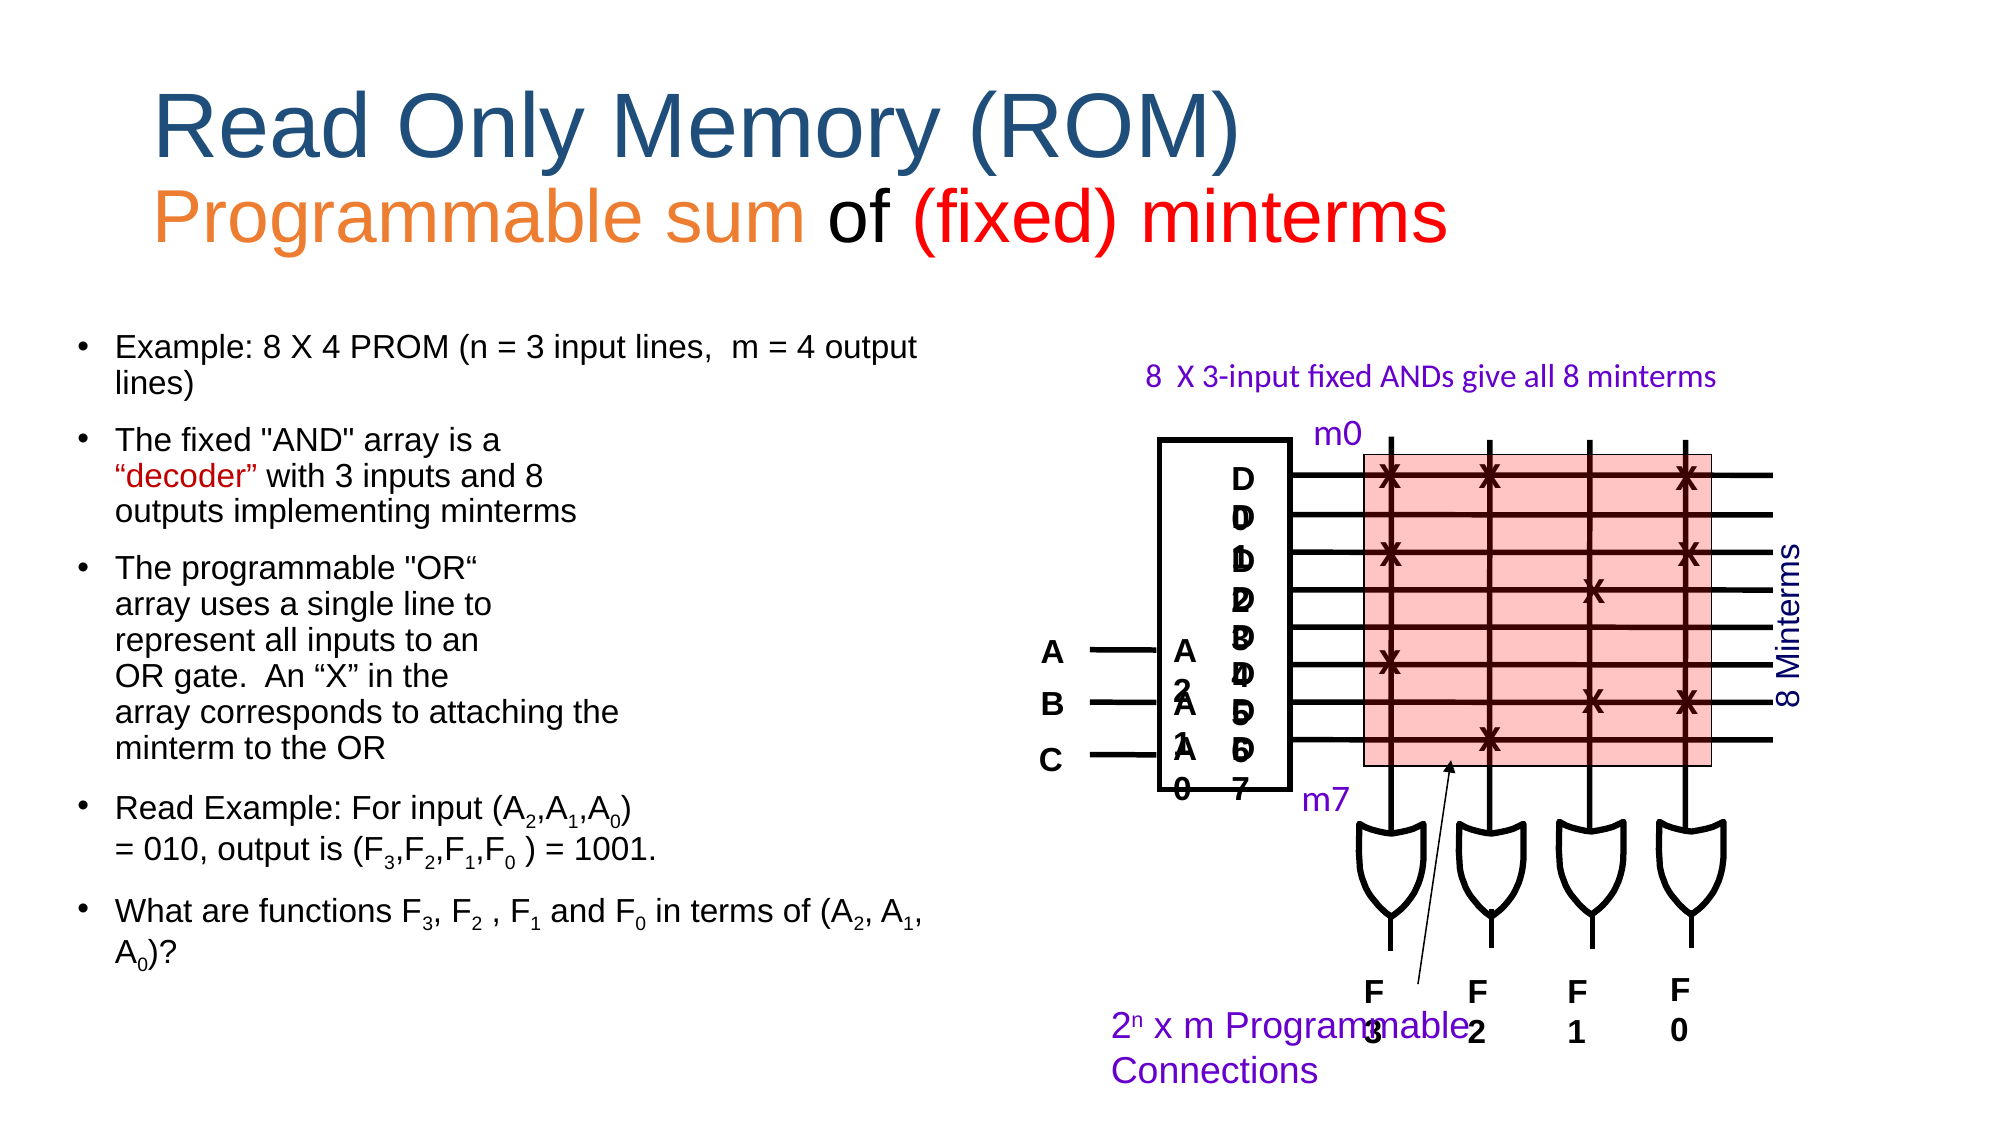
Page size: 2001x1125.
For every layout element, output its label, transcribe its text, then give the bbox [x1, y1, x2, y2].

list Example: 8 X 4 PROM (n = 3 input lines, m = 4 output lines) The fixed "AND" array is a “decoder” with 3 inputs and 8 outputs implementing minterms The programmable "OR“ array uses a single line to represent all inputs to an OR gate. An “X” in the array corresponds to attaching the minterm to the OR Read Example: For input (A2,A1,A0) = 010, output is (F3,F2,F1,F0 ) = 1001. What are functions F3, F2 , F1 and F0 in terms of (A2, A1, A0)? [62, 322, 943, 1042]
text_box m0 [1298, 400, 1378, 435]
title Read Only Memory (ROM) Programmable sum of (fixed) minterms [137, 59, 1863, 278]
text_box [1038, 436, 1774, 1011]
text_box 8 X 3-input fixed ANDs give all 8 minterms [1130, 346, 1770, 402]
text_box 8 Minterms [1778, 448, 1801, 804]
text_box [1417, 759, 1452, 985]
text_box 2n x m Programmable Connections [1095, 1019, 1502, 1099]
